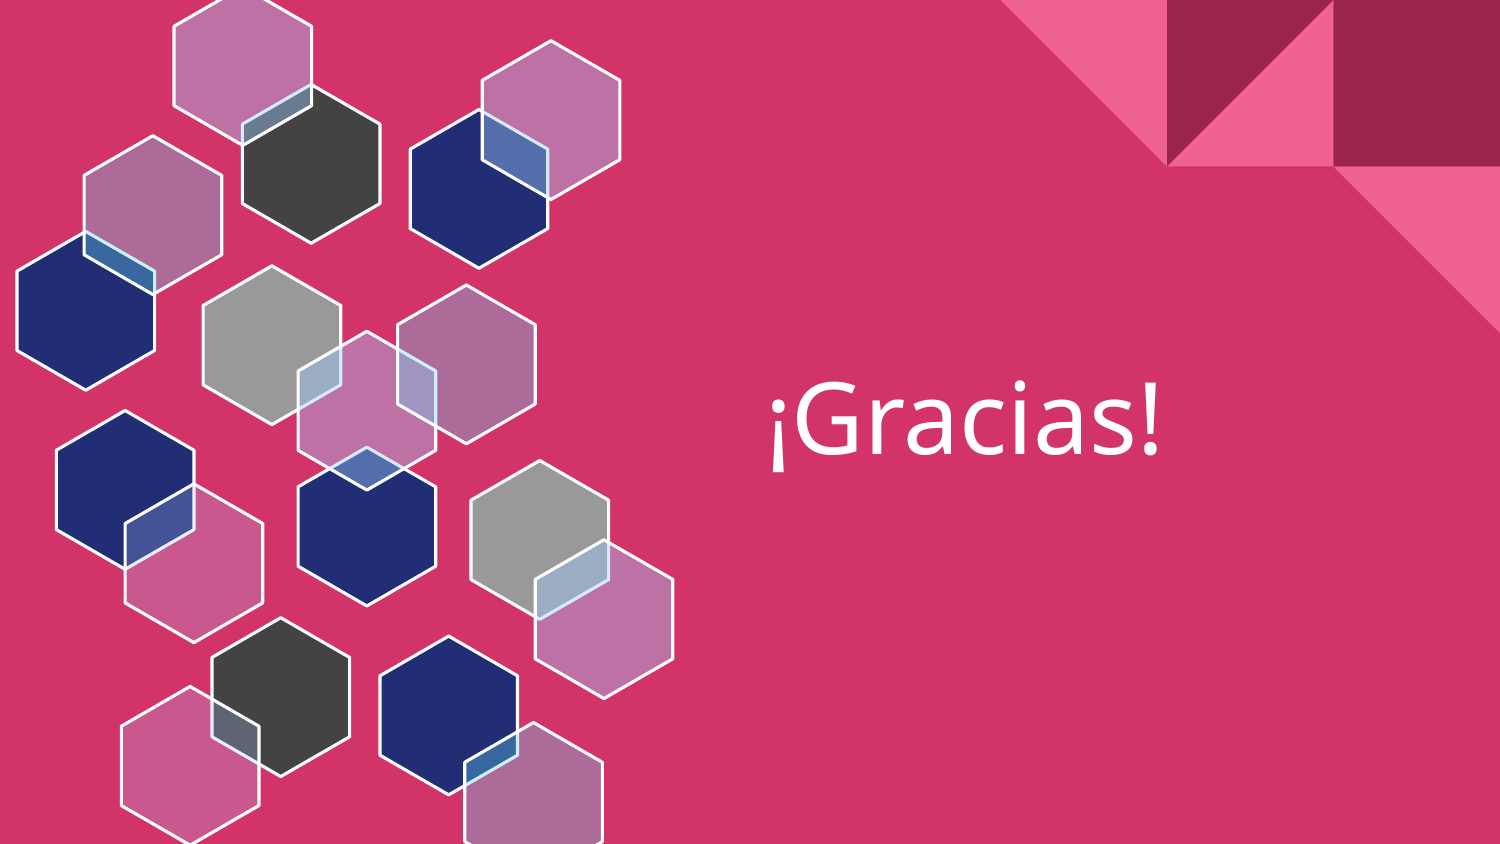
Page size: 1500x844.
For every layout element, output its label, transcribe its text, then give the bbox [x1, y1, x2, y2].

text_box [16, 0, 673, 844]
title ¡Gracias! [750, 78, 1500, 750]
